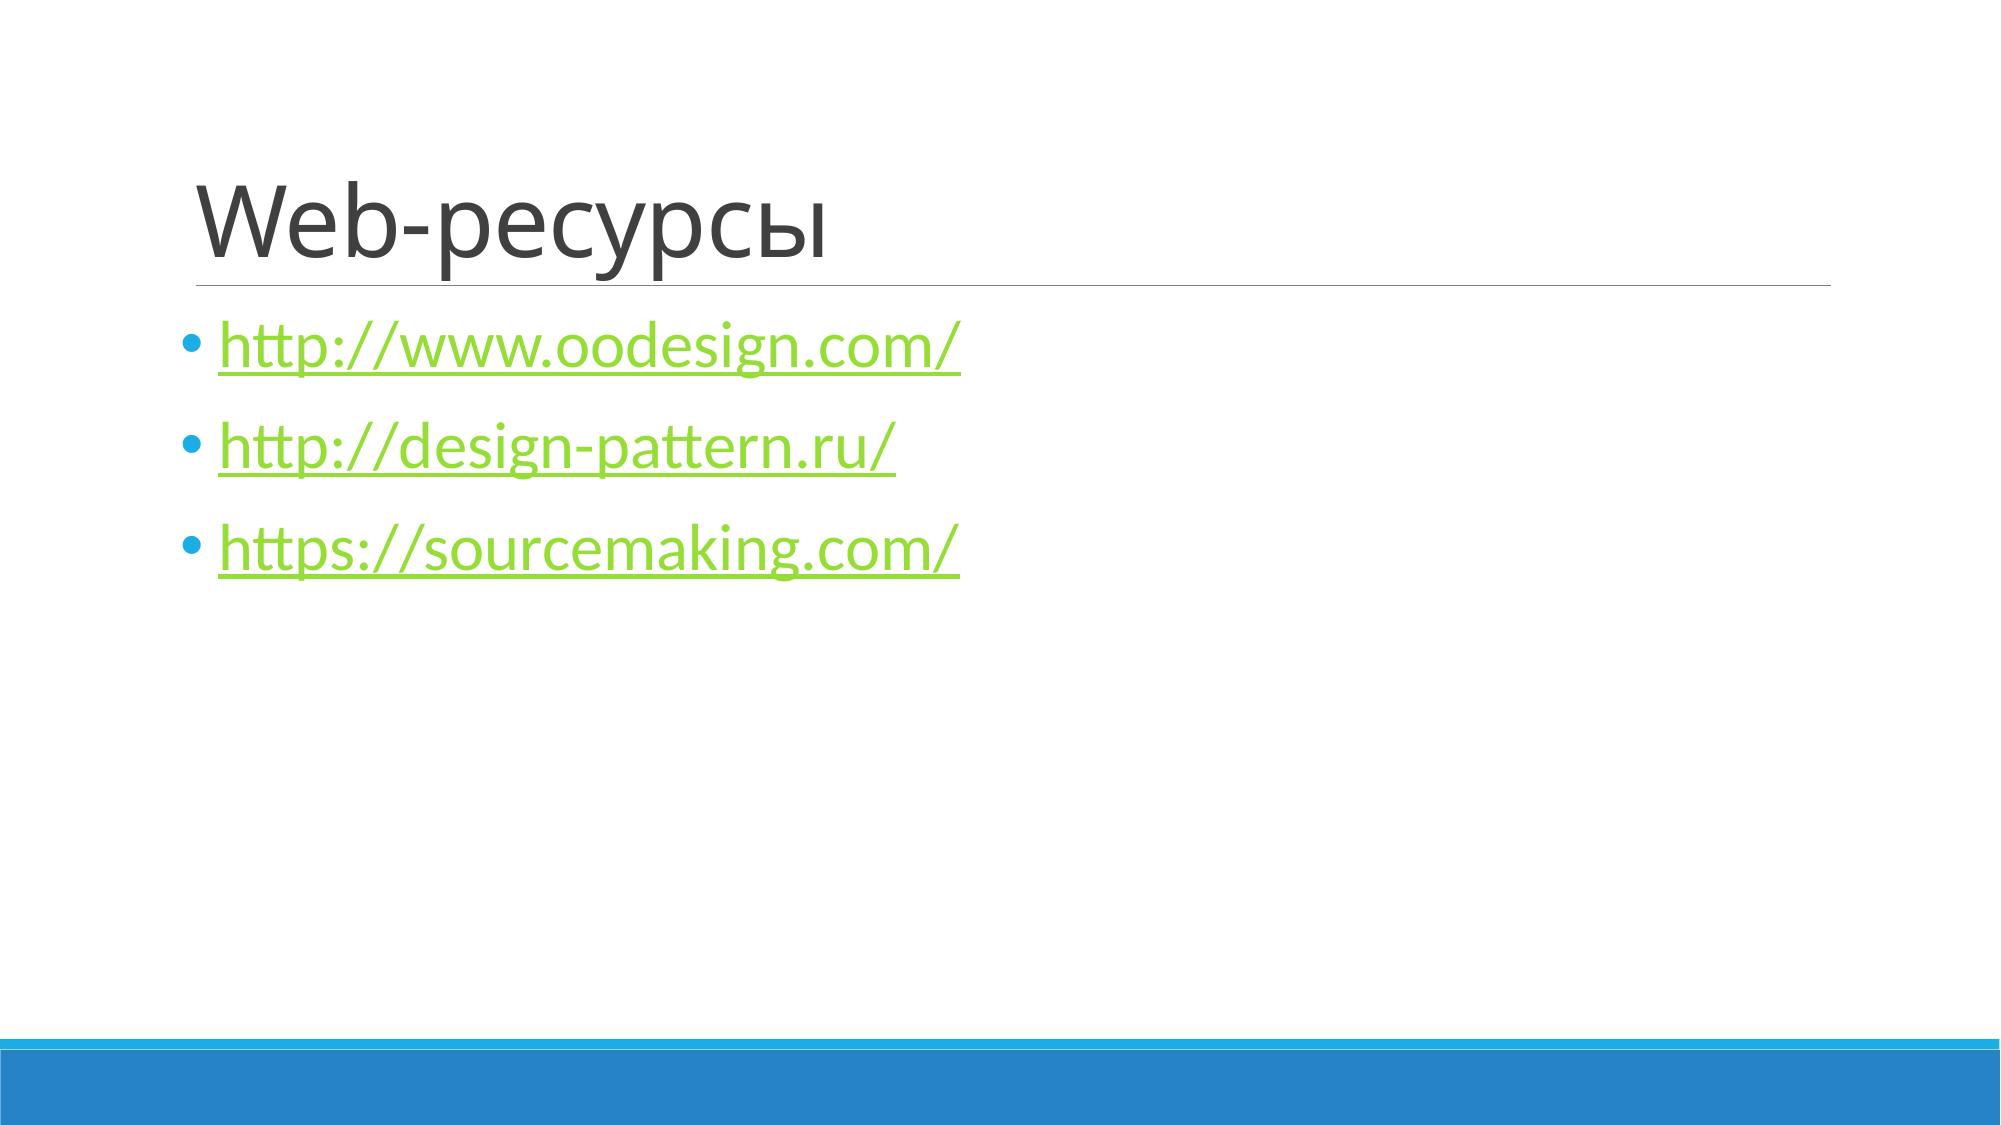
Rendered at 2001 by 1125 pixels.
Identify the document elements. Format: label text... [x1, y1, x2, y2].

list http://www.oodesign.com/ http://design-pattern.ru/ https://sourcemaking.com/ [180, 302, 1830, 624]
title Web-ресурсы [180, 47, 1830, 285]
